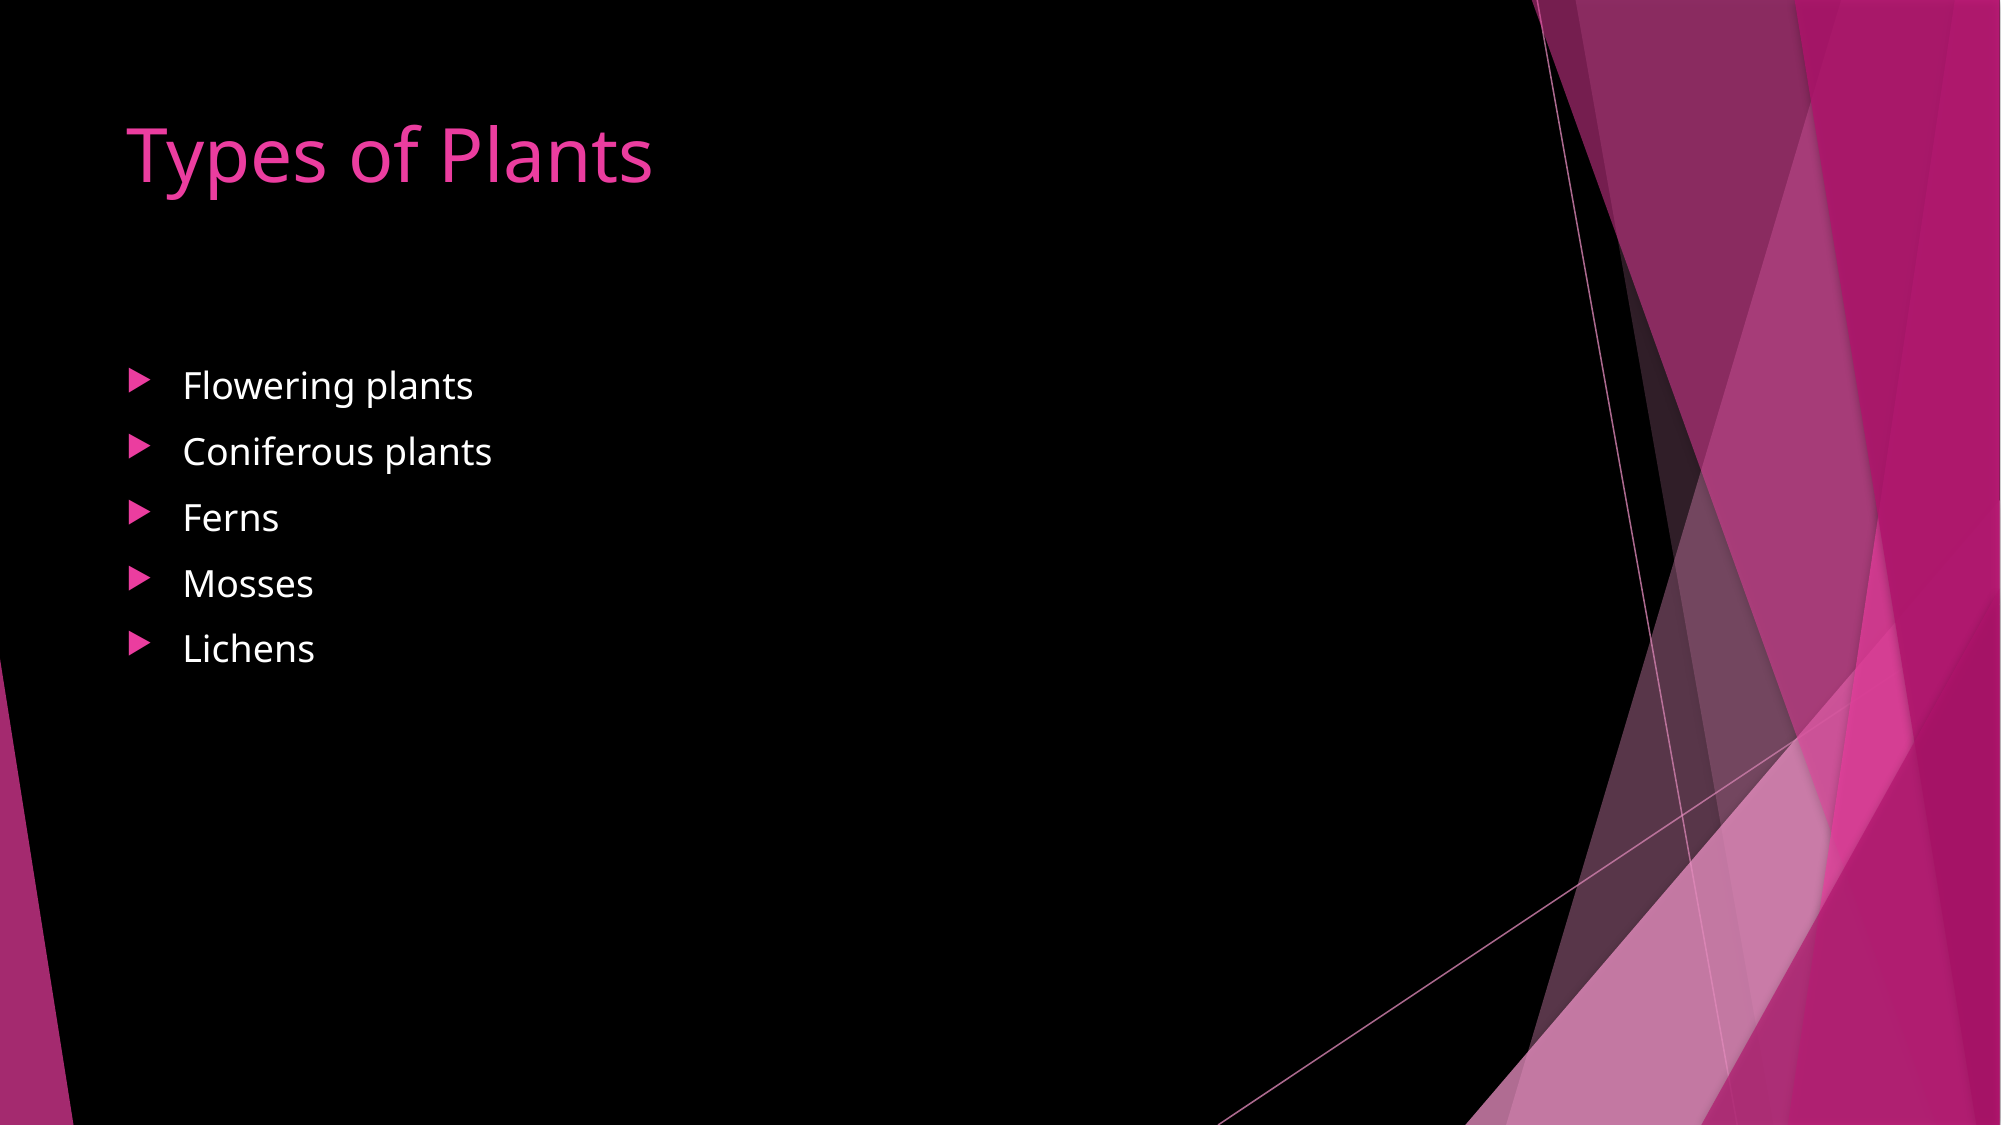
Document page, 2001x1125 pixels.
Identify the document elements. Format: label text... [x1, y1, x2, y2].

title Types of Plants [111, 99, 1522, 317]
list Flowering plants Coniferous plants Ferns Mosses Lichens [111, 354, 1522, 992]
